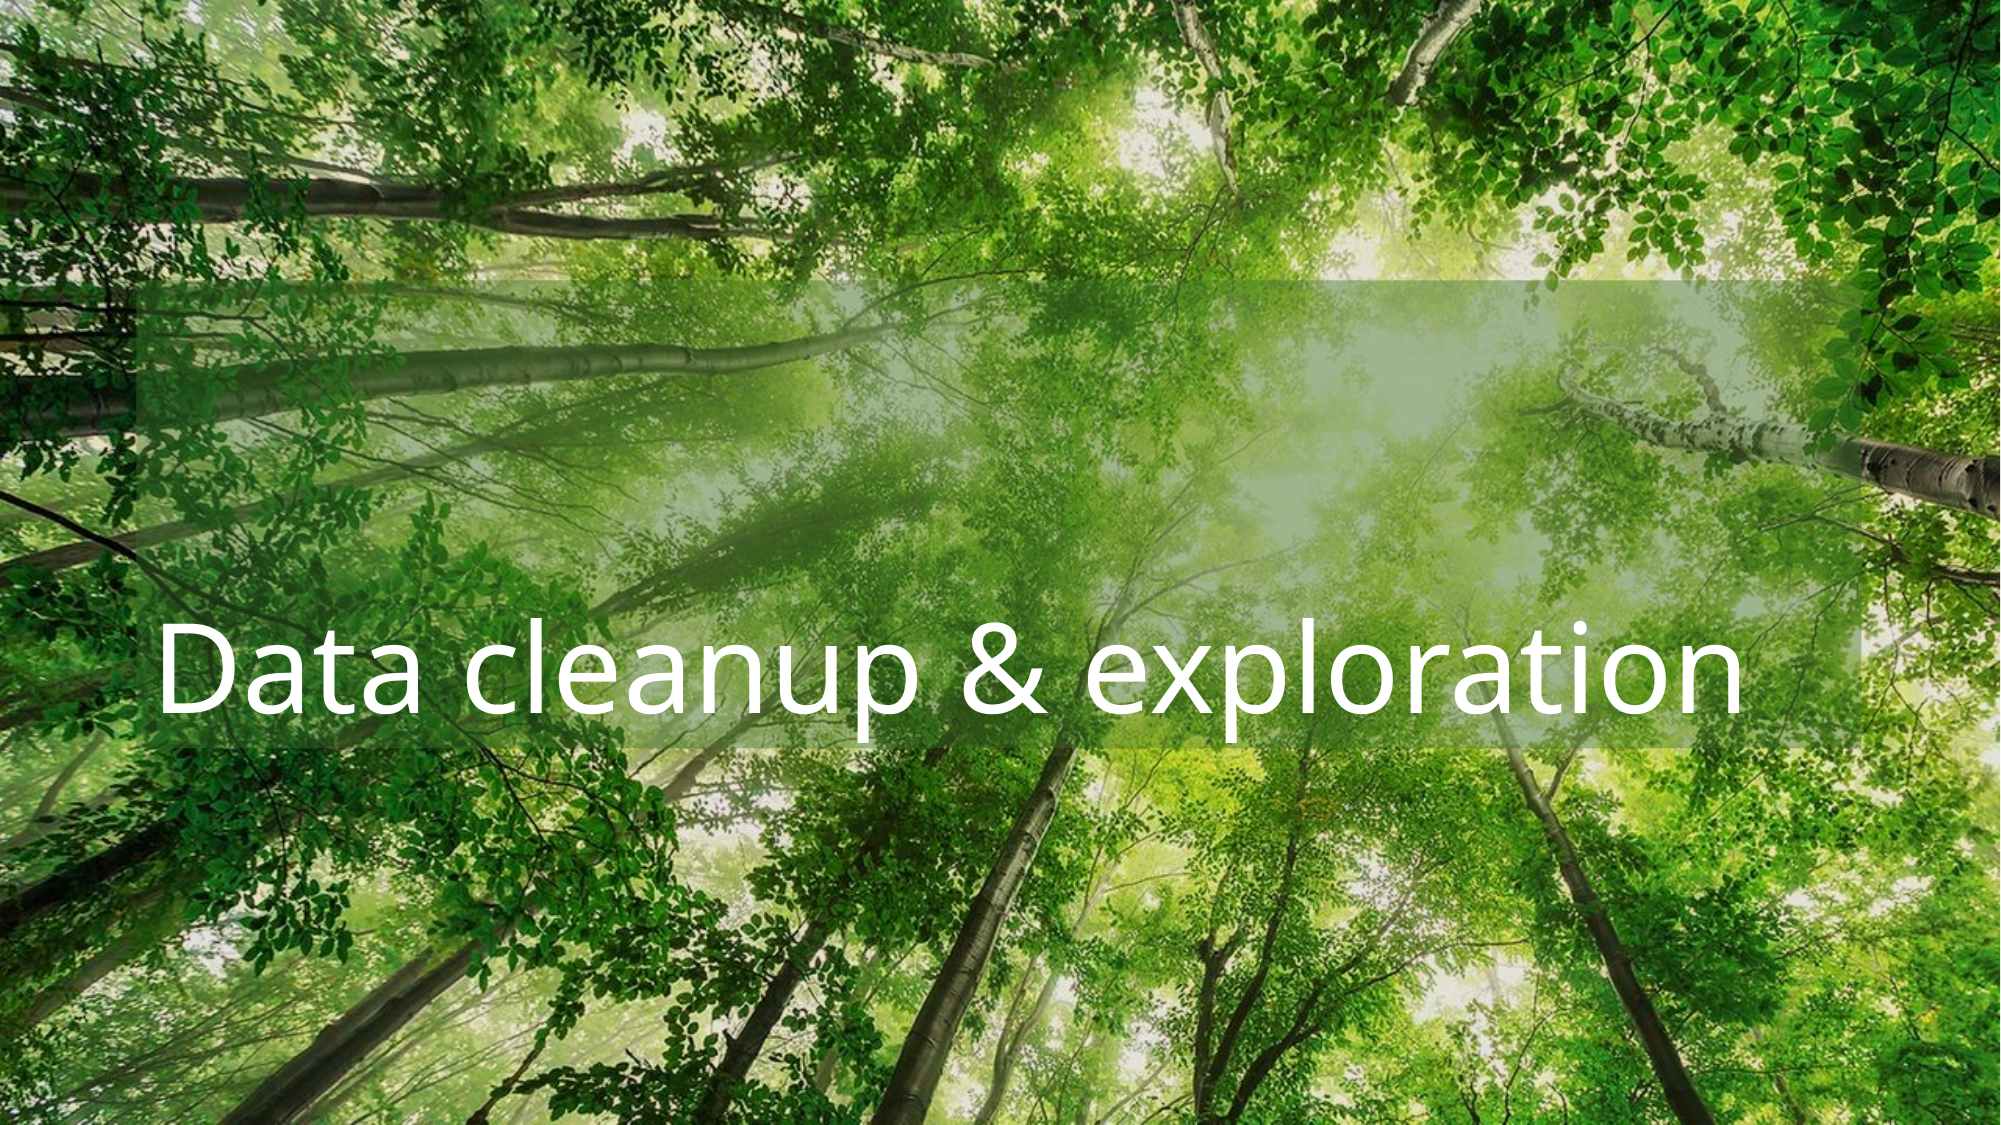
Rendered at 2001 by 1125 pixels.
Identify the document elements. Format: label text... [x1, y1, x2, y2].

picture [0, 0, 2001, 1125]
title Data cleanup & exploration [136, 280, 1862, 749]
